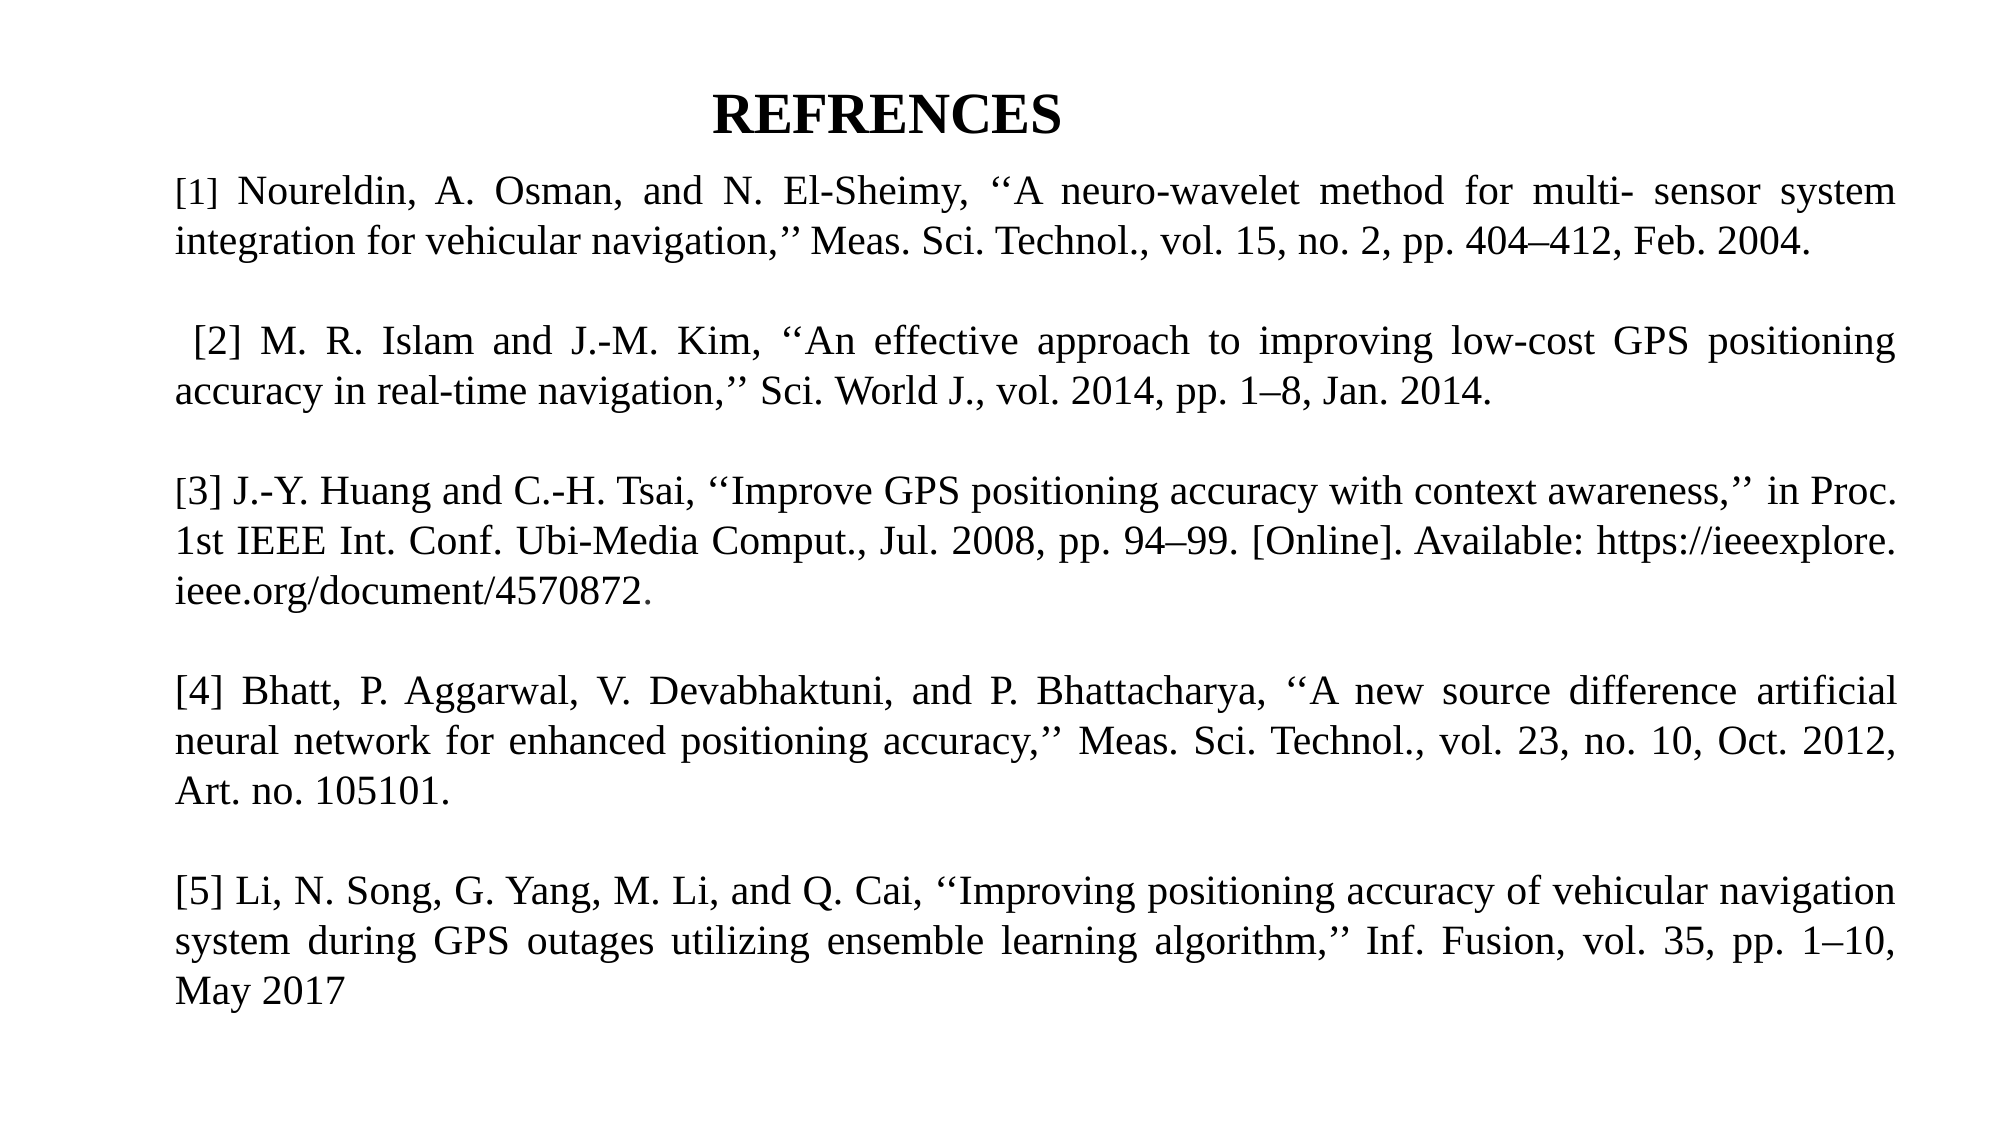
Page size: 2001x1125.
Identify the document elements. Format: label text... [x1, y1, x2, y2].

title REFRENCES [712, 75, 1697, 162]
list [1] Noureldin, A. Osman, and N. El-Sheimy, ‘‘A neuro-wavelet method for multi- sensor system integration for vehicular navigation,’’ Meas. Sci. Technol., vol. 15, no. 2, pp. 404–412, Feb. 2004. [2] M. R. Islam and J.-M. Kim, ‘‘An effective approach to improving low-cost GPS positioning accuracy in real-time navigation,’’ Sci. World J., vol. 2014, pp. 1–8, Jan. 2014. [3] J.-Y. Huang and C.-H. Tsai, ‘‘Improve GPS positioning accuracy with context awareness,’’ in Proc. 1st IEEE Int. Conf. Ubi-Media Comput., Jul. 2008, pp. 94–99. [Online]. Available: https://ieeexplore. ieee.org/document/4570872. [4] Bhatt, P. Aggarwal, V. Devabhaktuni, and P. Bhattacharya, ‘‘A new source difference artificial neural network for enhanced positioning accuracy,’’ Meas. Sci. Technol., vol. 23, no. 10, Oct. 2012, Art. no. 105101. [5] Li, N. Song, G. Yang, M. Li, and Q. Cai, ‘‘Improving positioning accuracy of vehicular navigation system during GPS outages utilizing ensemble learning algorithm,’’ Inf. Fusion, vol. 35, pp. 1–10, May 2017 [174, 162, 1898, 1125]
